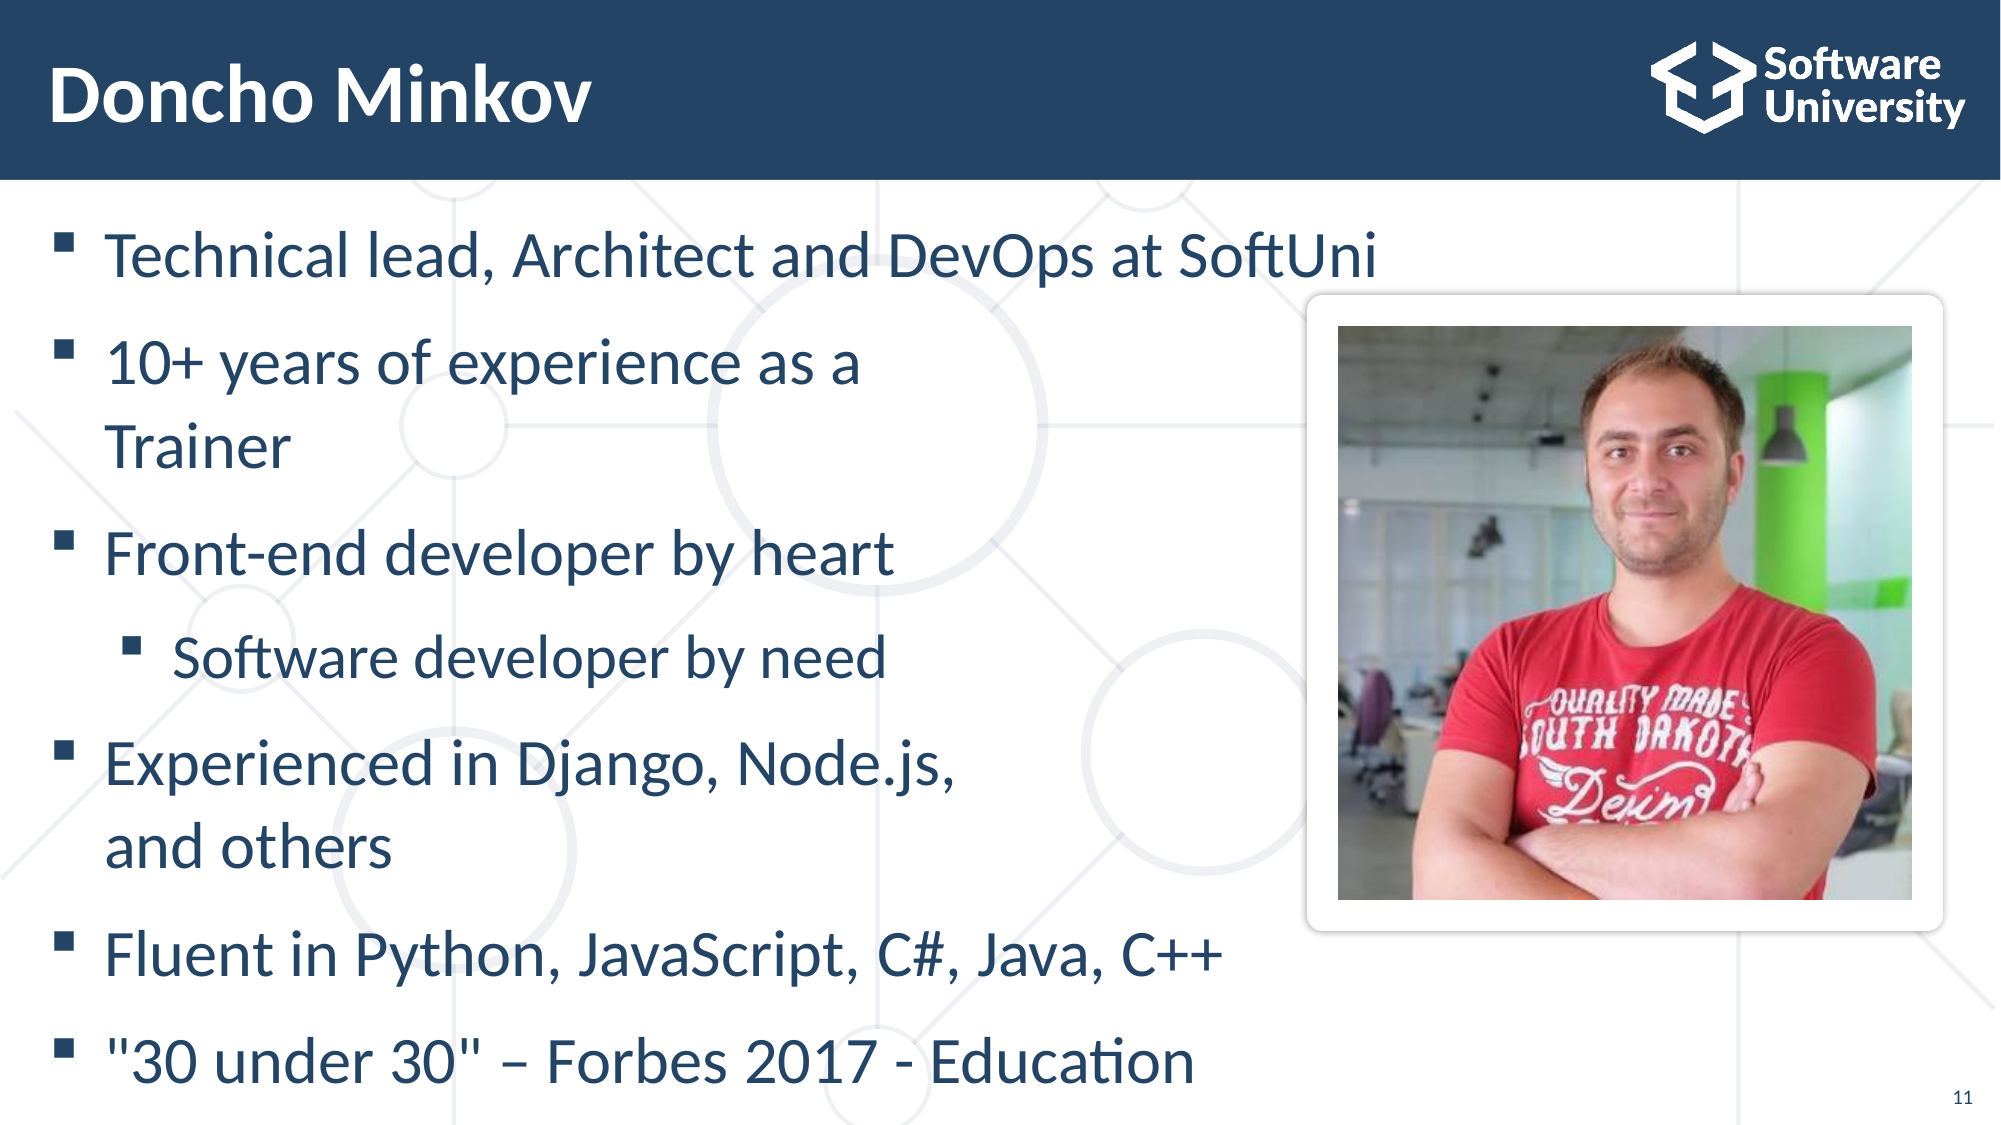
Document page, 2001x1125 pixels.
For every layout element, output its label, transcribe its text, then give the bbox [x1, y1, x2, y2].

slide_number 11 [1927, 1067, 1989, 1117]
list Technical lead, Architect and DevOps at SoftUni 10+ years of experience as a Technical Trainer Front-end developer by heart Software developer by need Experienced in Django, Node.js, .NET and others Fluent in Python, JavaScript, C#, Java, C++ "30 under 30" – Forbes 2017 - Education [31, 200, 1970, 1108]
title Doncho Minkov [31, 16, 1625, 162]
picture [1337, 325, 1912, 900]
picture [1651, 41, 1966, 134]
